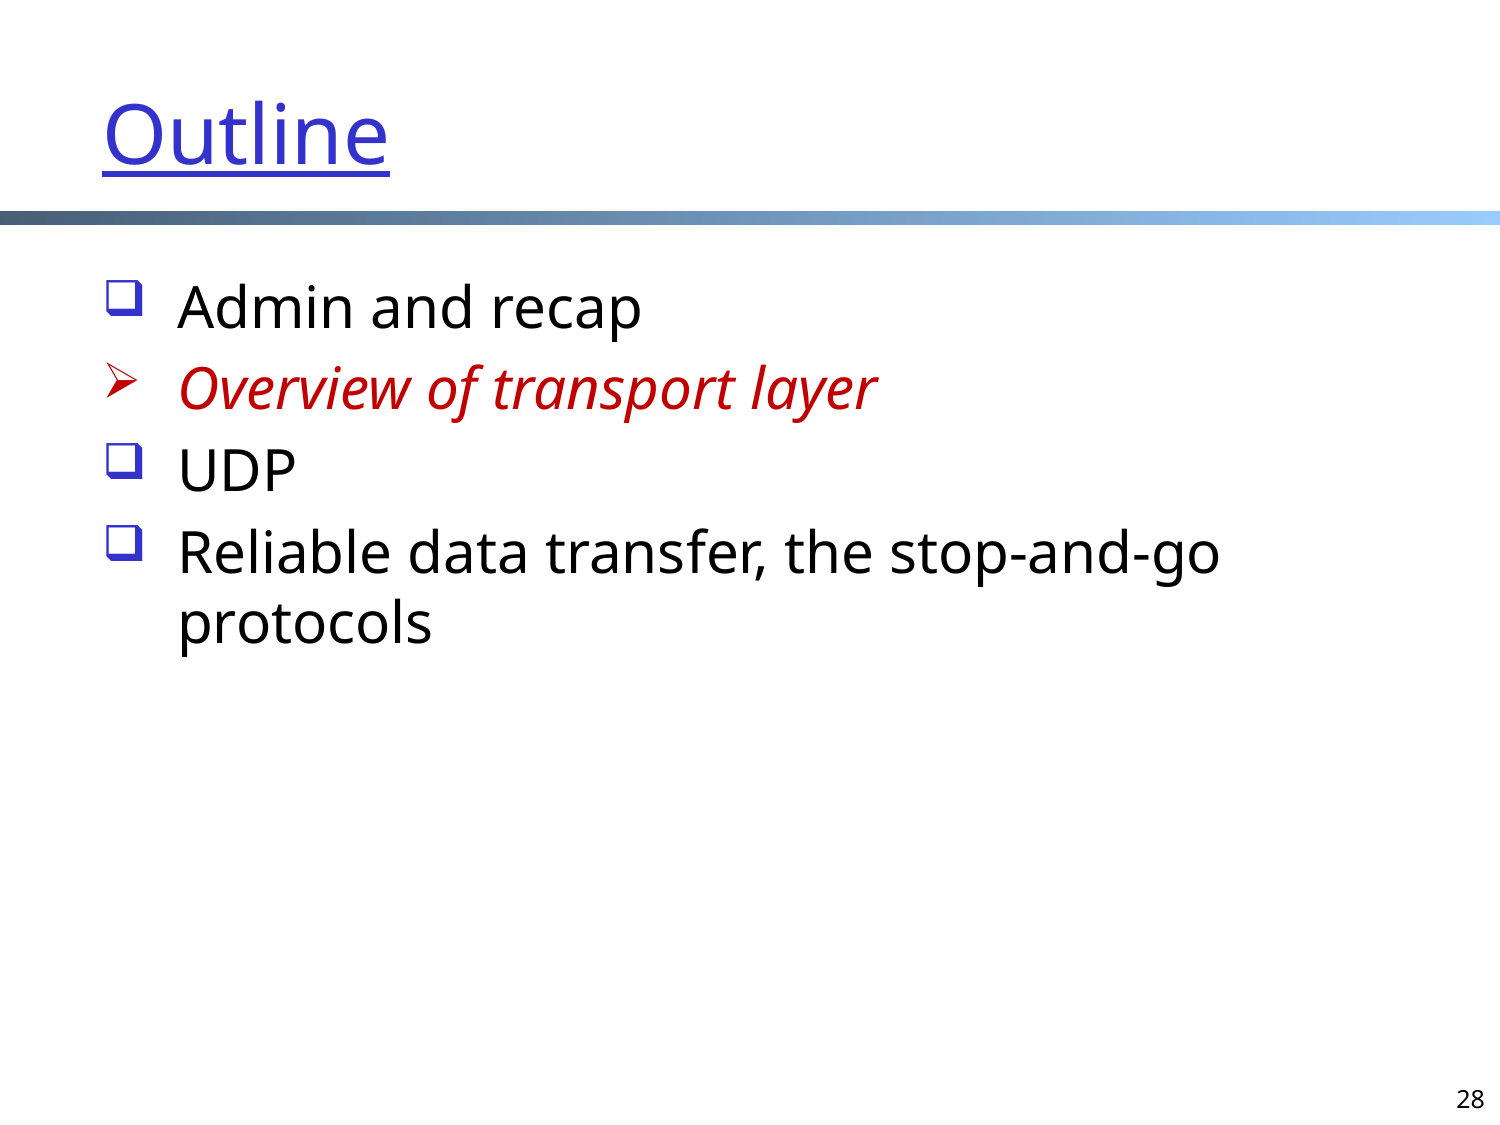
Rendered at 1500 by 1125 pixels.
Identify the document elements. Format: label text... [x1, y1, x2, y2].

text_box [1424, 212, 1428, 224]
text_box Admin and recap Overview of transport layer UDP Reliable data transfer, the stop-and-go protocols [87, 262, 1413, 1047]
slide_number 28 [1150, 1049, 1500, 1125]
text_box Outline [87, 37, 1404, 225]
